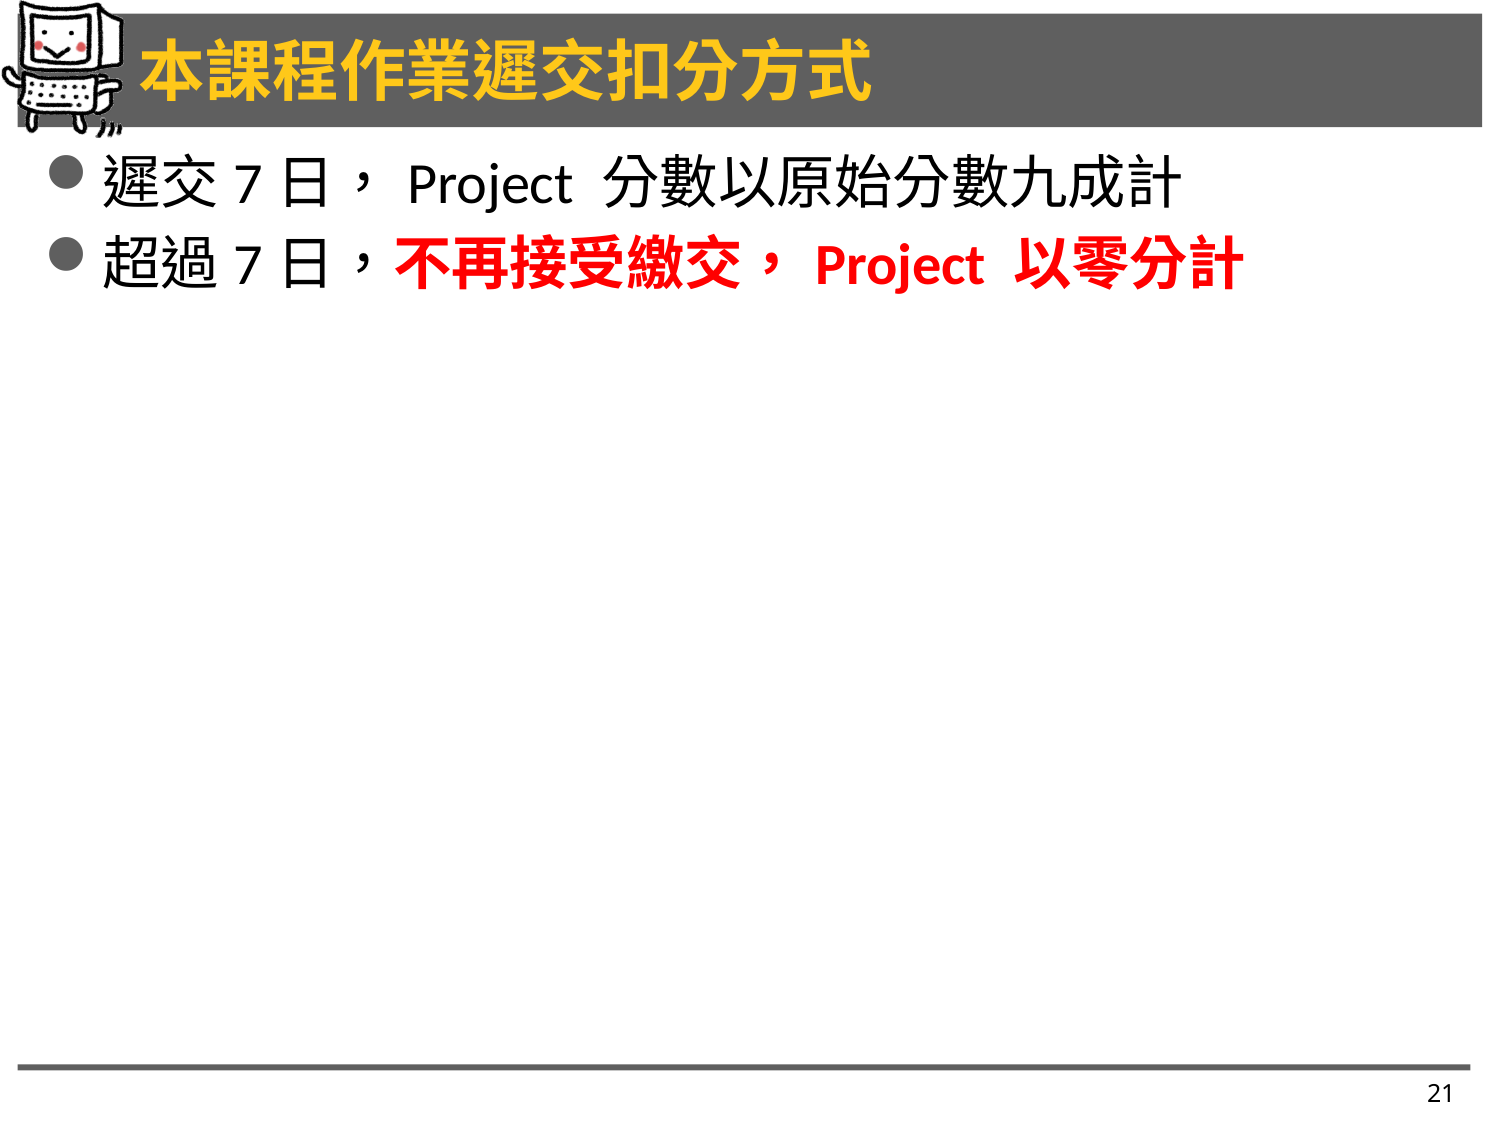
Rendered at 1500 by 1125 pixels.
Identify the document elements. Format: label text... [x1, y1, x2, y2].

title 本課程作業遲交扣分方式 [123, 30, 1500, 107]
picture [0, 0, 128, 138]
list 遲交7日，Project 分數以原始分數九成計 超過7日，不再接受繳交，Project 以零分計 [29, 136, 1471, 1071]
slide_number 21 [1104, 1070, 1471, 1124]
